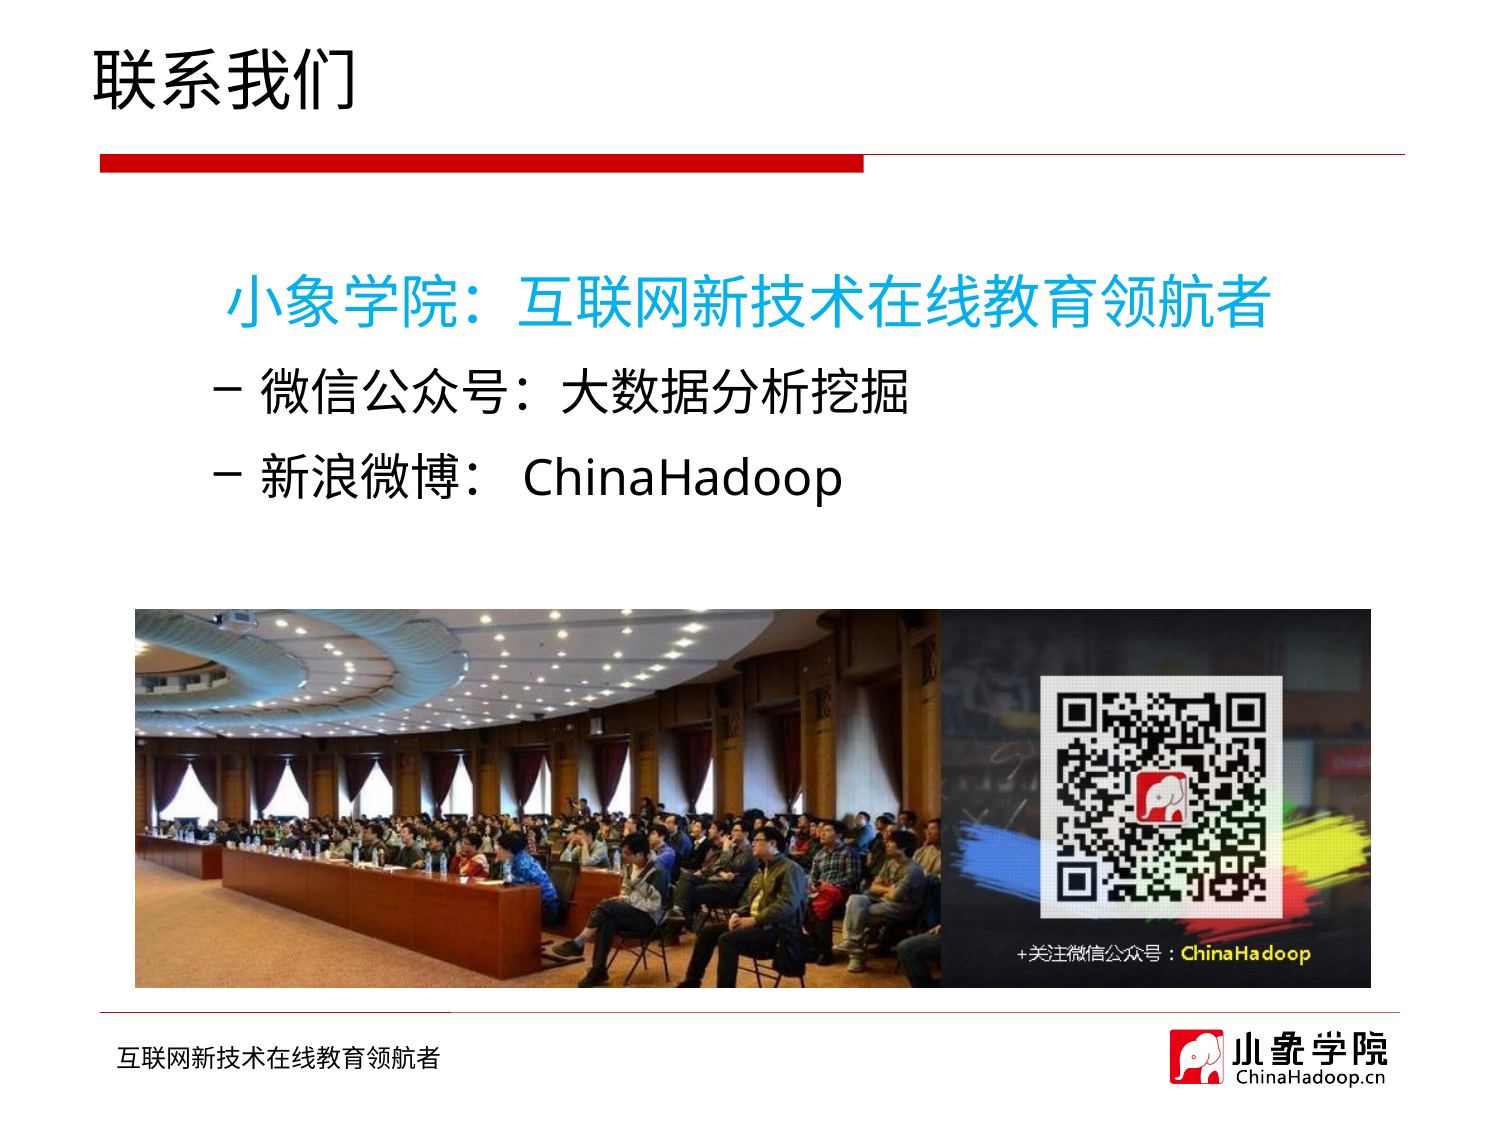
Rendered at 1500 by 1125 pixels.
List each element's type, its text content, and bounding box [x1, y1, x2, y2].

text_box 联系我们 [76, 30, 538, 126]
picture [0, 0, 1500, 1125]
text_box 小象学院：互联网新技术在线教育领航者 微信公众号：大数据分析挖掘 新浪微博：ChinaHadoop [123, 160, 1376, 610]
